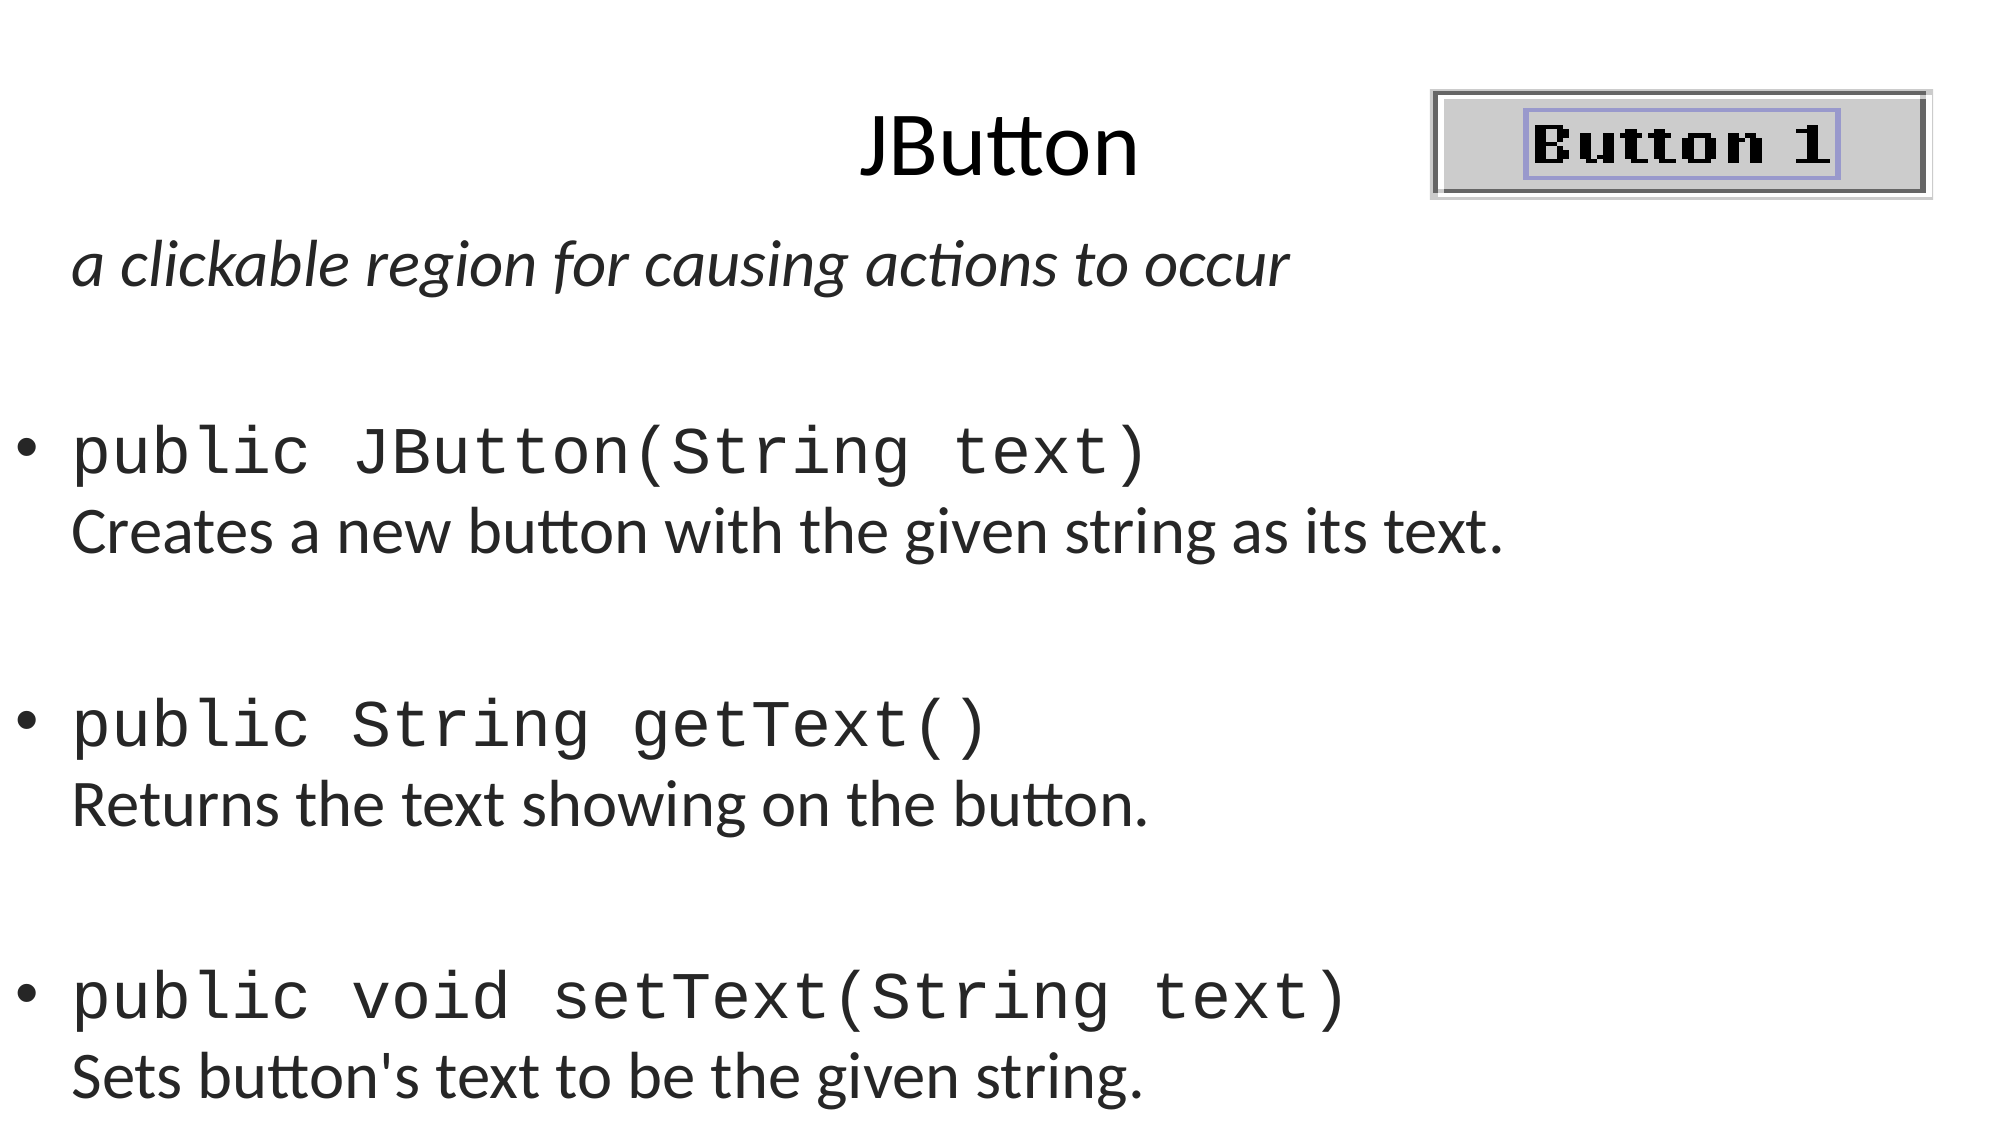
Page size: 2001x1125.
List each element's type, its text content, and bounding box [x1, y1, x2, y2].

title JButton [99, 45, 1900, 212]
picture [1429, 89, 1934, 201]
list a clickable region for causing actions to occur public JButton(String text) Creates a new button with the given string as its text. public String getText() Returns the text showing on the button. public void setText(String text) Sets button's text to be the given string. [0, 212, 2000, 1125]
